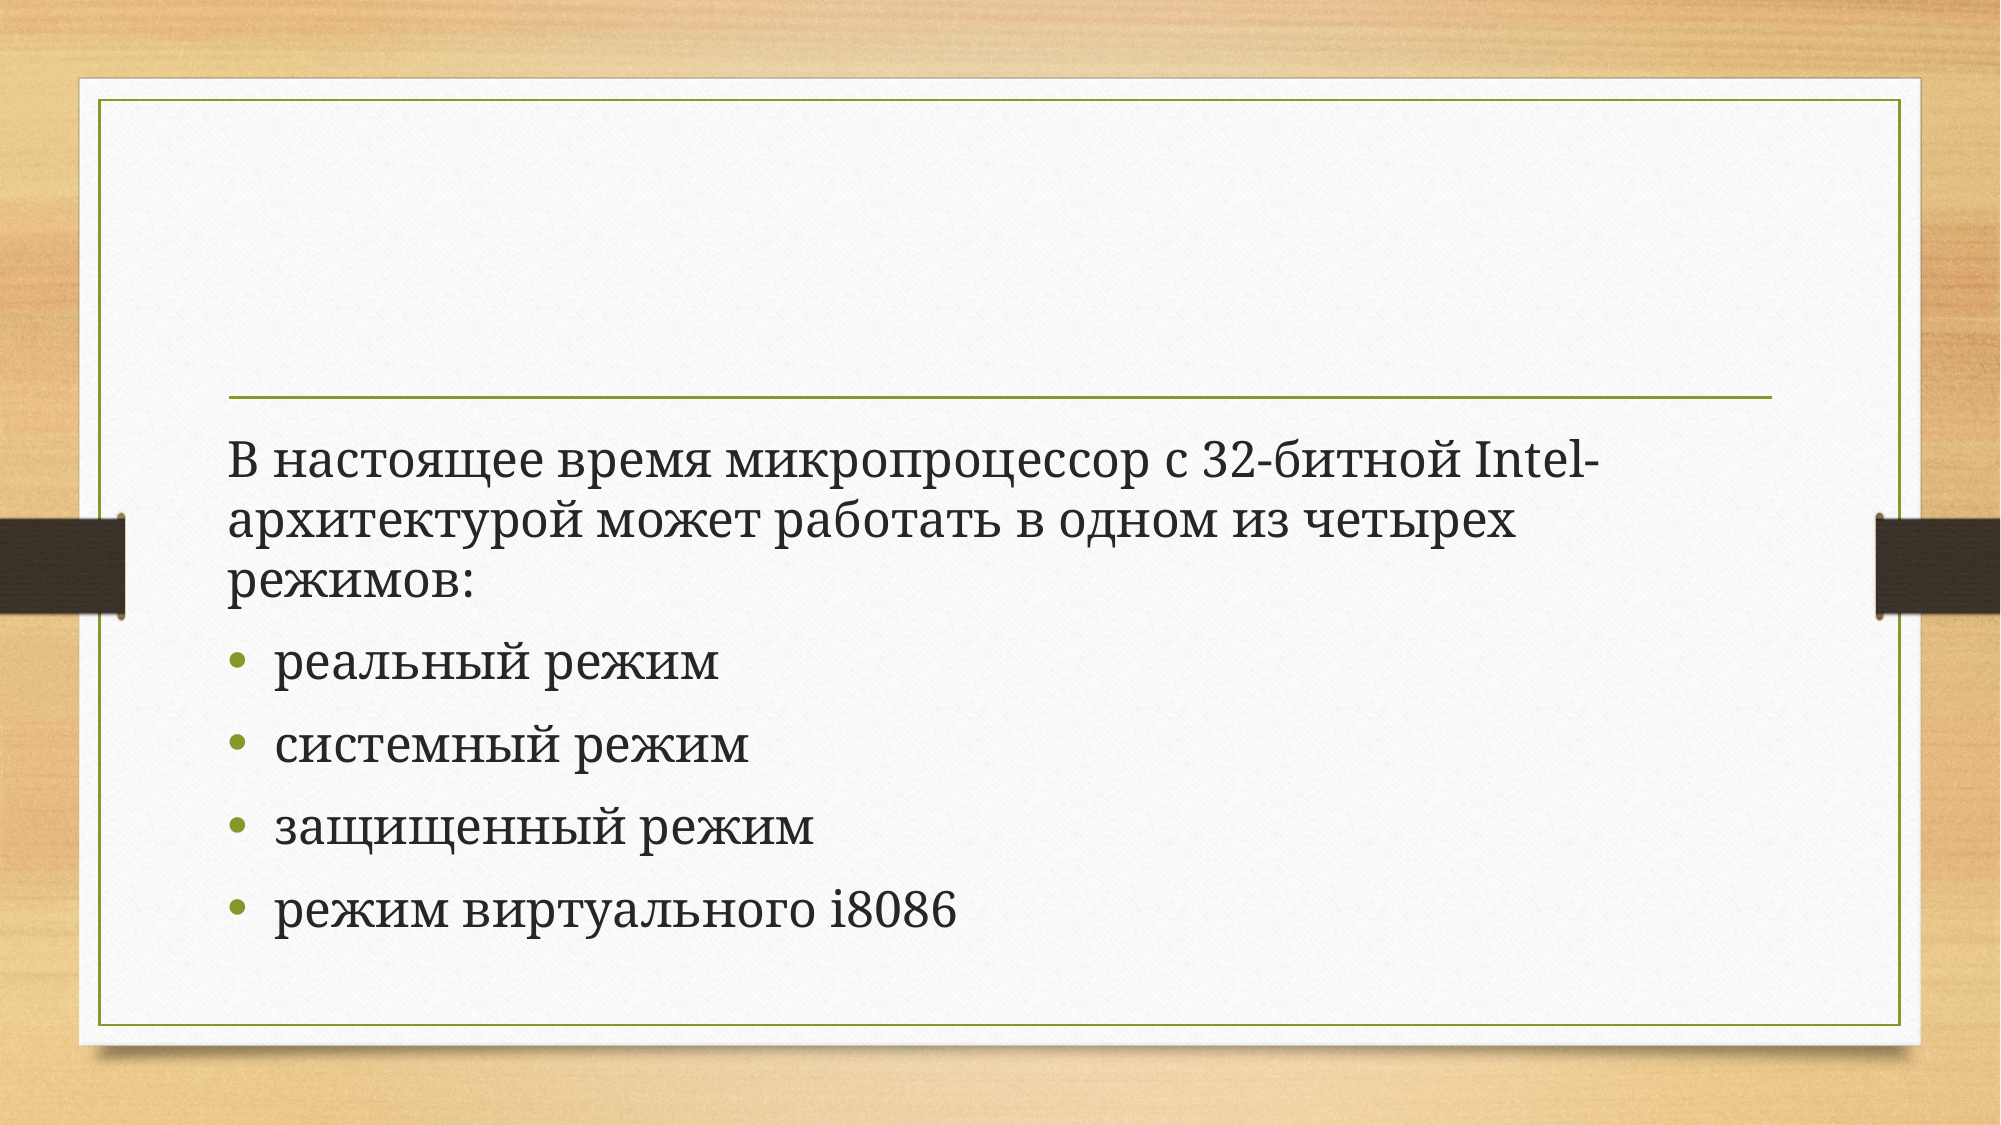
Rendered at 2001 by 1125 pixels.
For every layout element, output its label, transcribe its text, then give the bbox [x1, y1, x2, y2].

picture [0, 0, 2001, 1125]
list В настоящее время микропроцессор с 32-битной Intel-архитектурой может работать в одном из четырех режимов: реальный режим системный режим защищенный режим режим виртуального i8086 [212, 419, 1788, 964]
